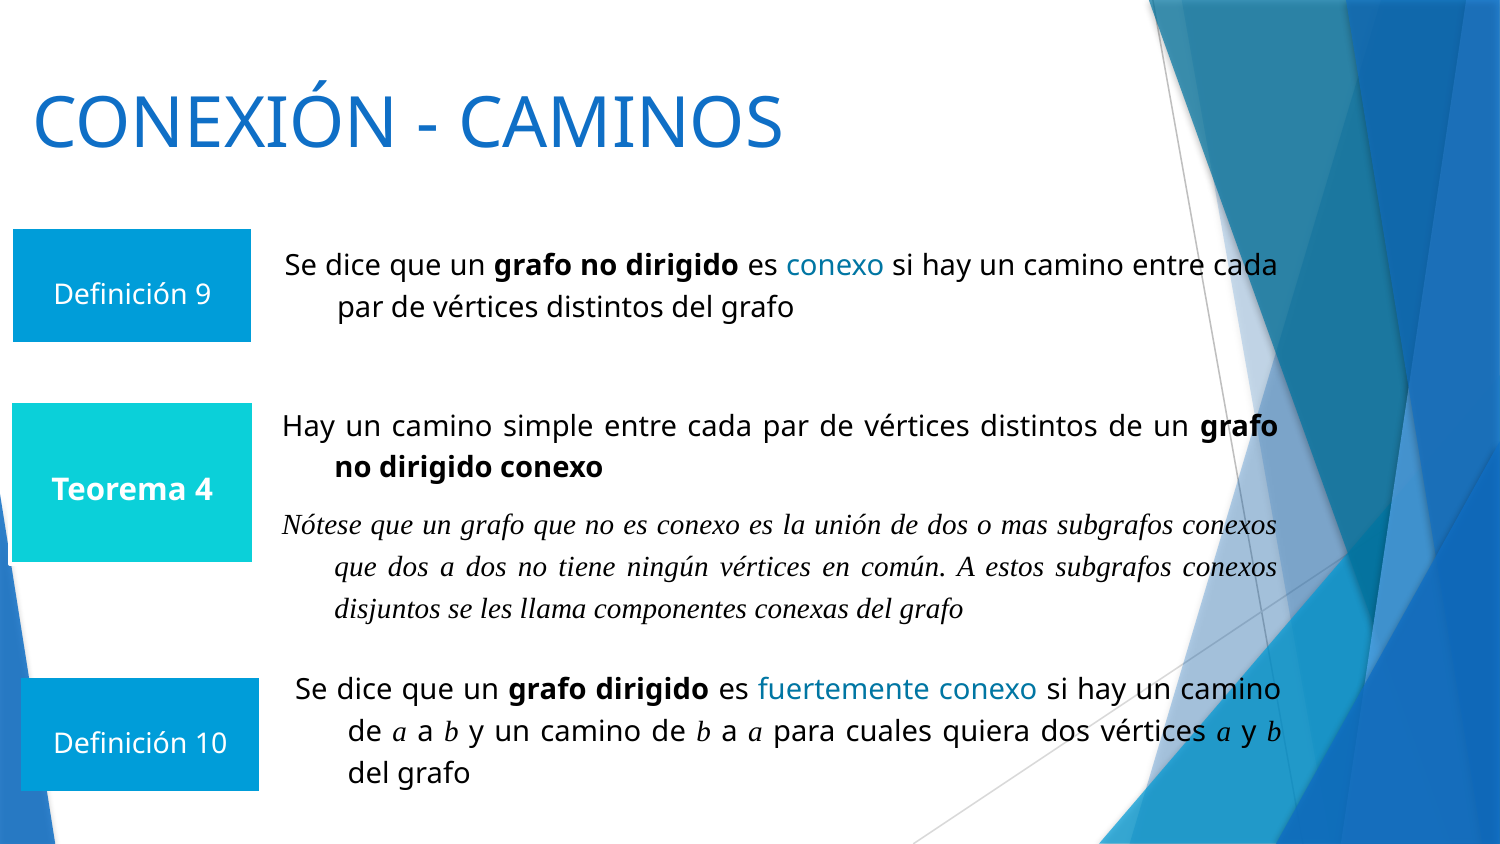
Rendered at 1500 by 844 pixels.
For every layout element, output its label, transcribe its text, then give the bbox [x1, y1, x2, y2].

text_box Hay un camino simple entre cada par de vértices distintos de un grafo no dirigido conexo Nótese que un grafo que no es conexo es la unión de dos o mas subgrafos conexos que dos a dos no tiene ningún vértices en común. A estos subgrafos conexos disjuntos se les llama componentes conexas del grafo [267, 388, 1294, 635]
text_box Definición 9 [17, 232, 248, 338]
text_box Se dice que un grafo no dirigido es conexo si hay un camino entre cada par de vértices distintos del grafo [269, 193, 1294, 370]
title CONEXIÓN - CAMINOS [17, 0, 1343, 170]
text_box Se dice que un grafo dirigido es fuertemente conexo si hay un camino de a a b y un camino de b a a para cuales quiera dos vértices a y b del grafo [280, 662, 1297, 792]
text_box Teorema 4 [8, 399, 256, 566]
text_box Definición 10 [25, 681, 256, 787]
